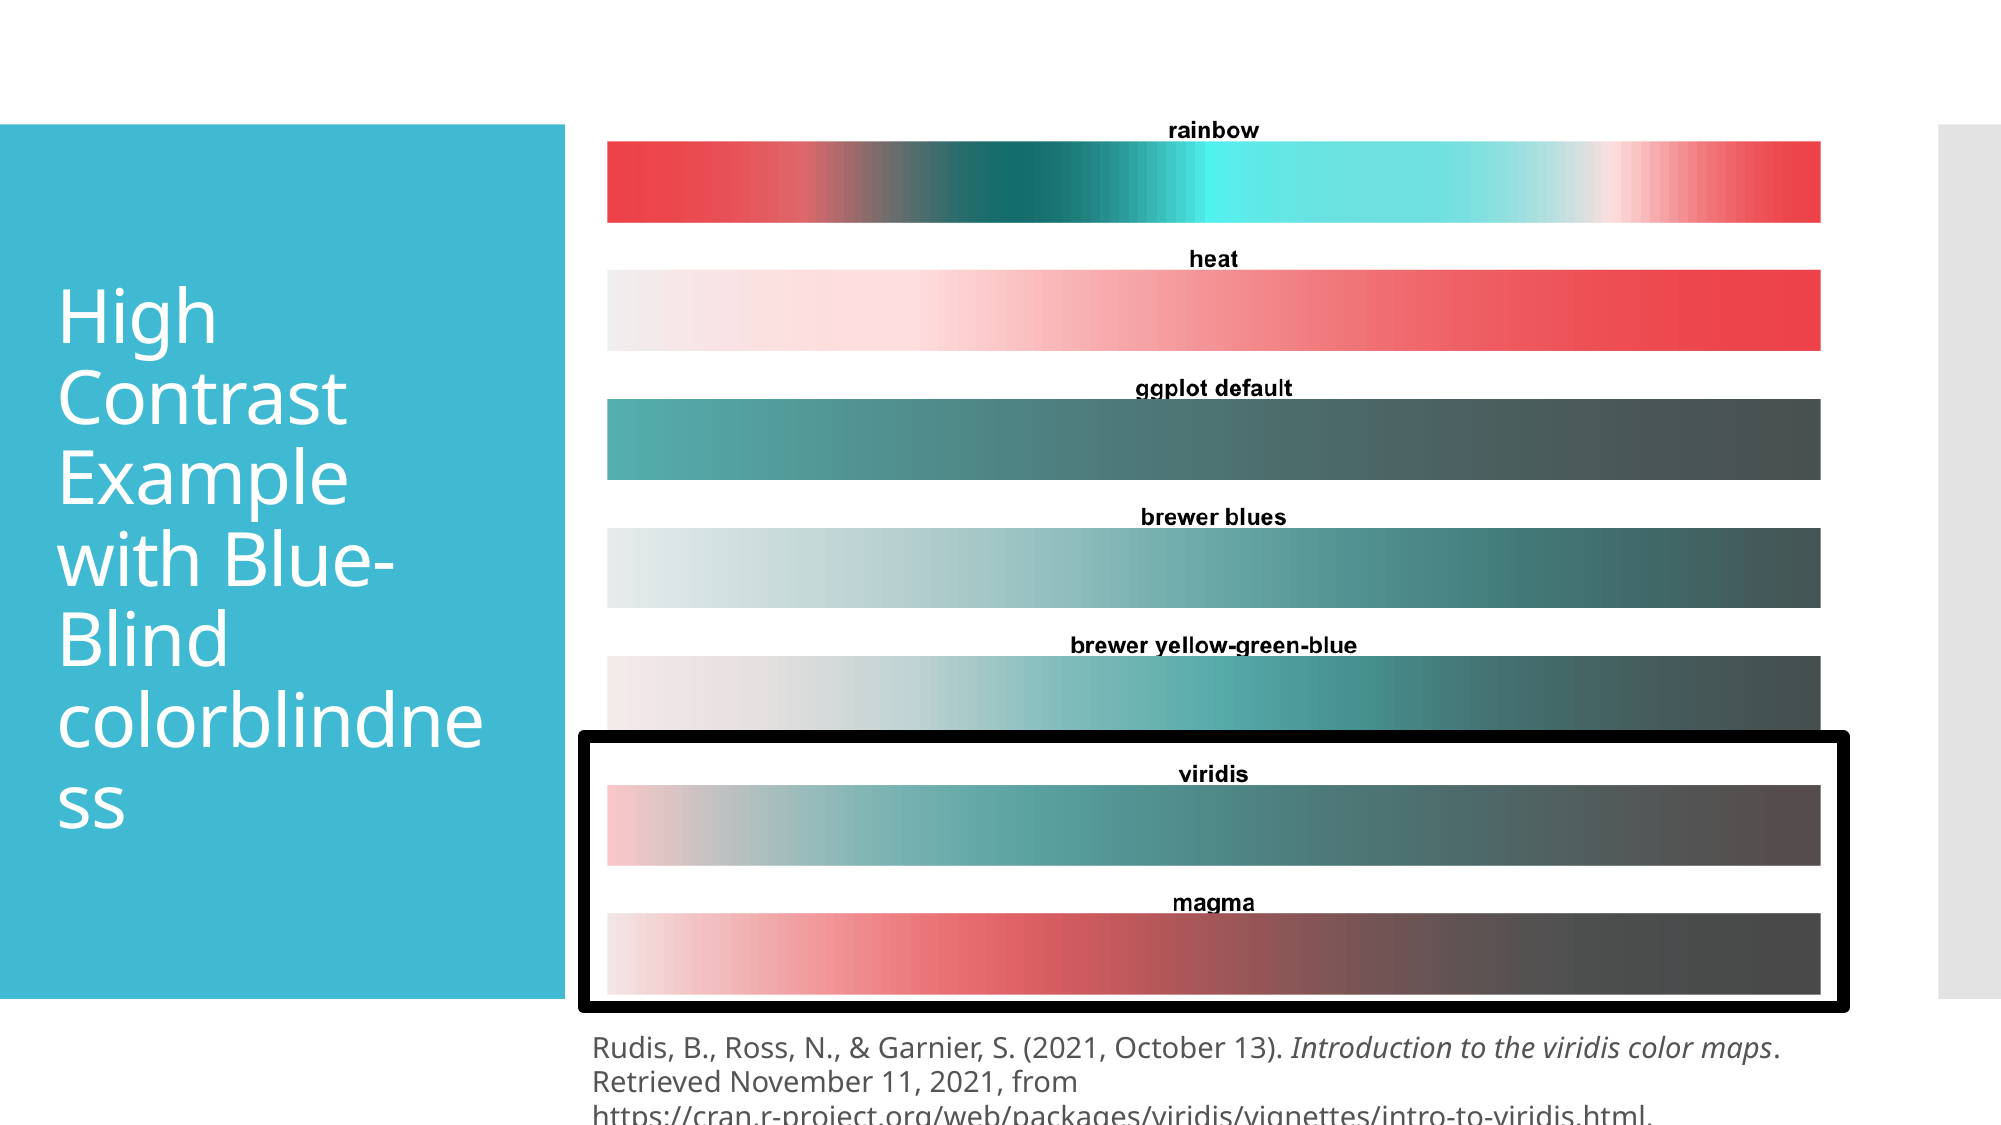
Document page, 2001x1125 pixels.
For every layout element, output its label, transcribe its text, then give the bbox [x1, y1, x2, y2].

text_box Rudis, B., Ross, N., & Garnier, S. (2021, October 13). Introduction to the viridis color maps. Retrieved November 11, 2021, from https://cran.r-project.org/web/packages/viridis/vignettes/intro-to-viridis.html. [577, 1021, 1897, 1125]
picture [583, 117, 1844, 1022]
title High Contrast Example with Blue-Blind colorblindness [41, 184, 525, 940]
